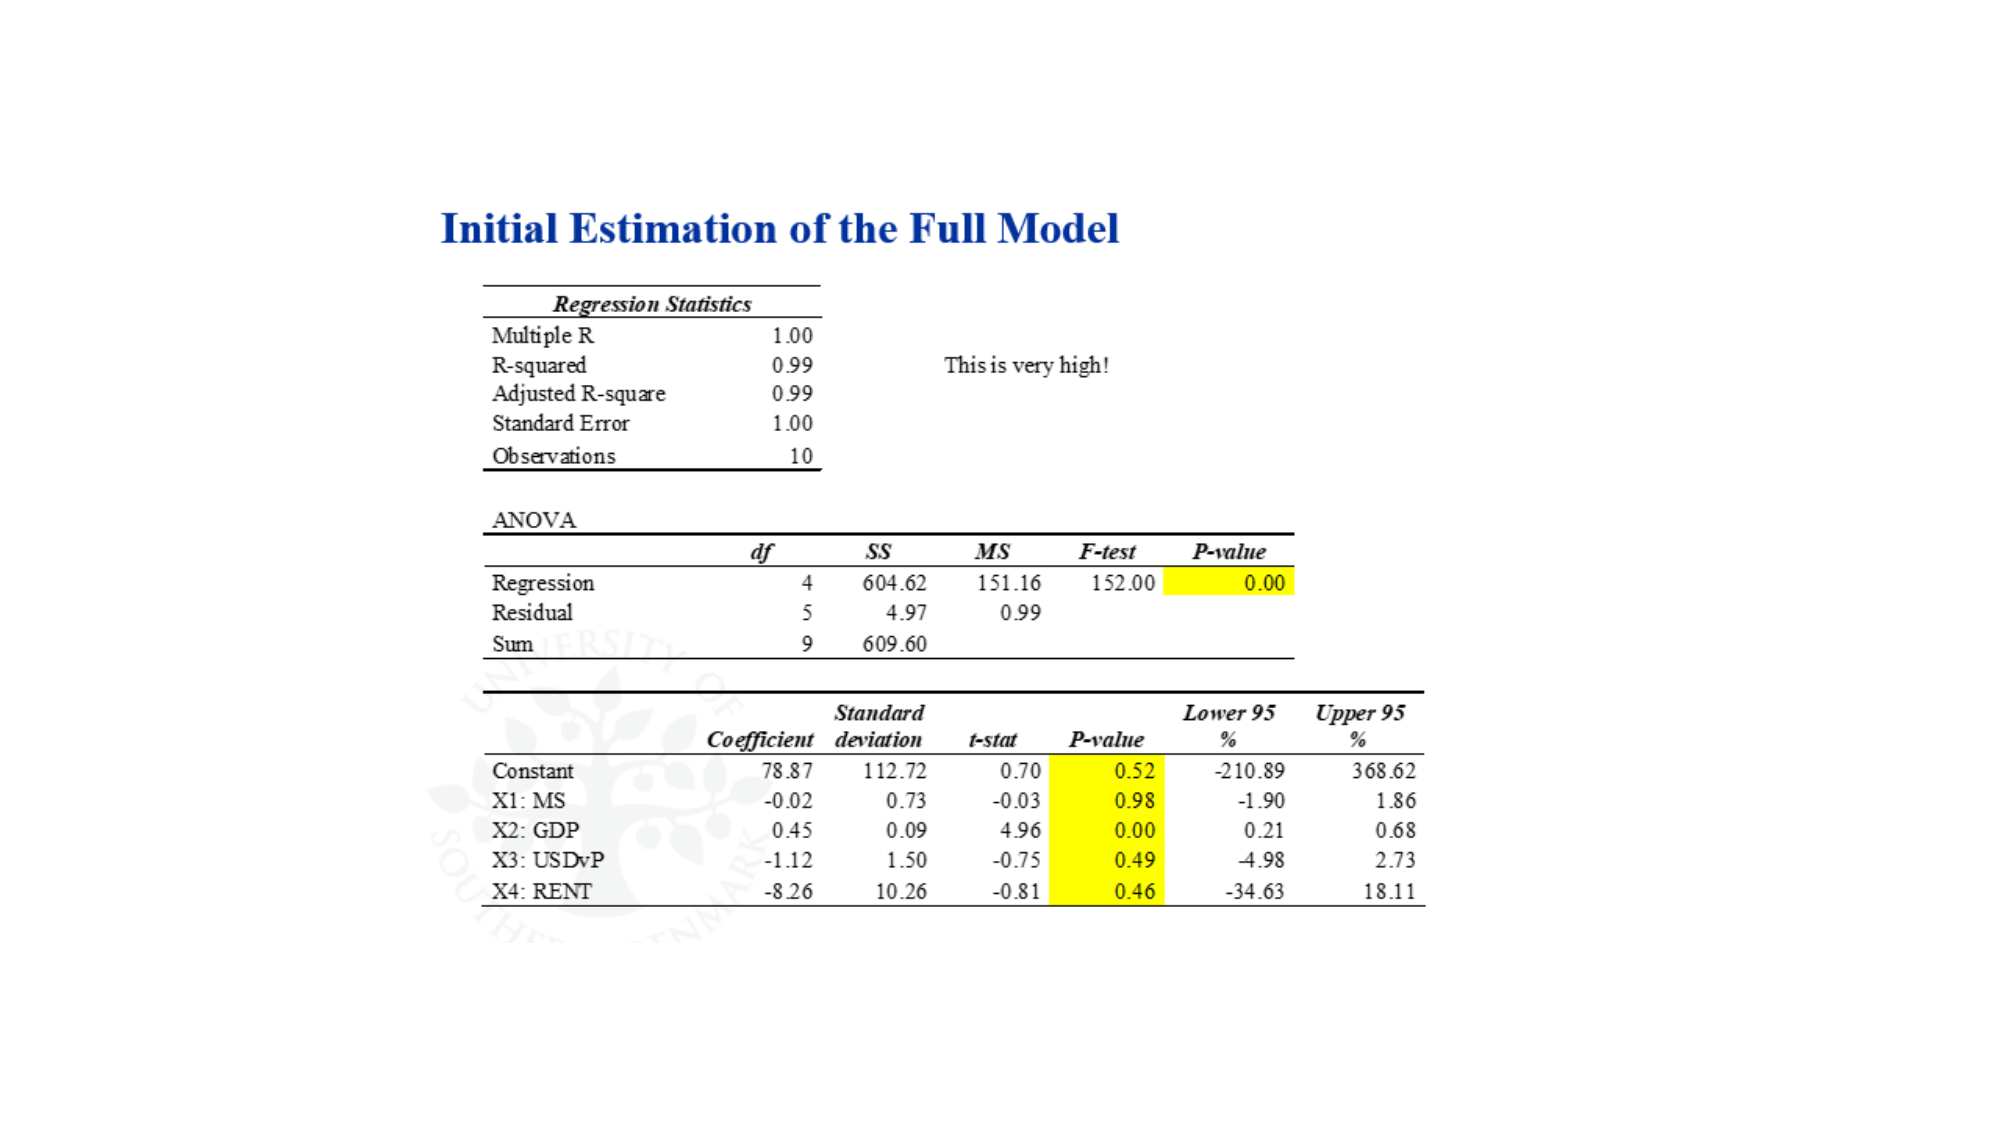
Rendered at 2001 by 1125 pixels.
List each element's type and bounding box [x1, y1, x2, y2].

picture [427, 182, 1573, 943]
